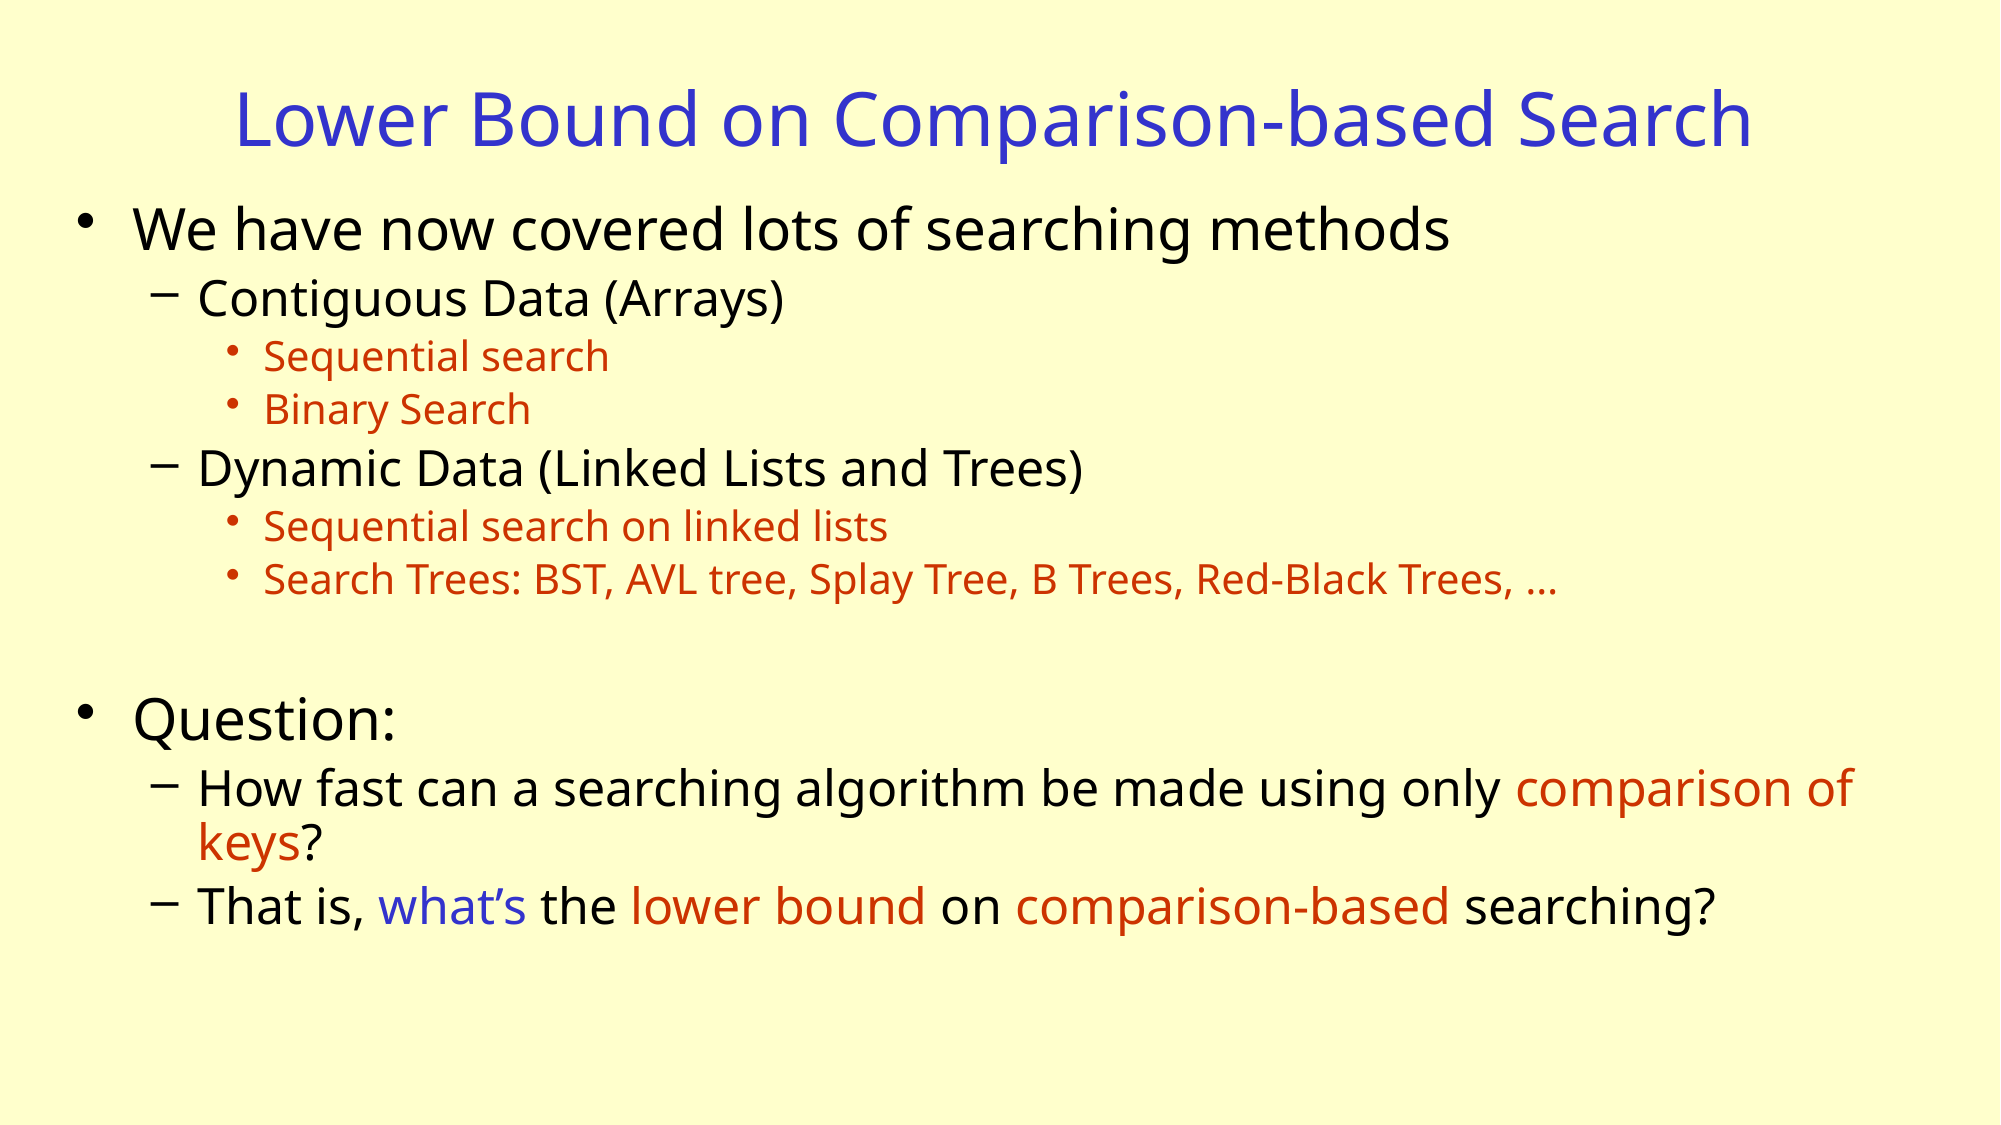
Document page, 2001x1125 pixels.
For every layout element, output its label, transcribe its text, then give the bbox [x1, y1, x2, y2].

title Lower Bound on Comparison-based Search [60, 23, 1929, 192]
list We have now covered lots of searching methods Contiguous Data (Arrays) Sequential search Binary Search Dynamic Data (Linked Lists and Trees) Sequential search on linked lists Search Trees: BST, AVL tree, Splay Tree, B Trees, Red-Black Trees, … Question: How fast can a searching algorithm be made using only comparison of keys? That is, what’s the lower bound on comparison-based searching? [60, 192, 1967, 1032]
